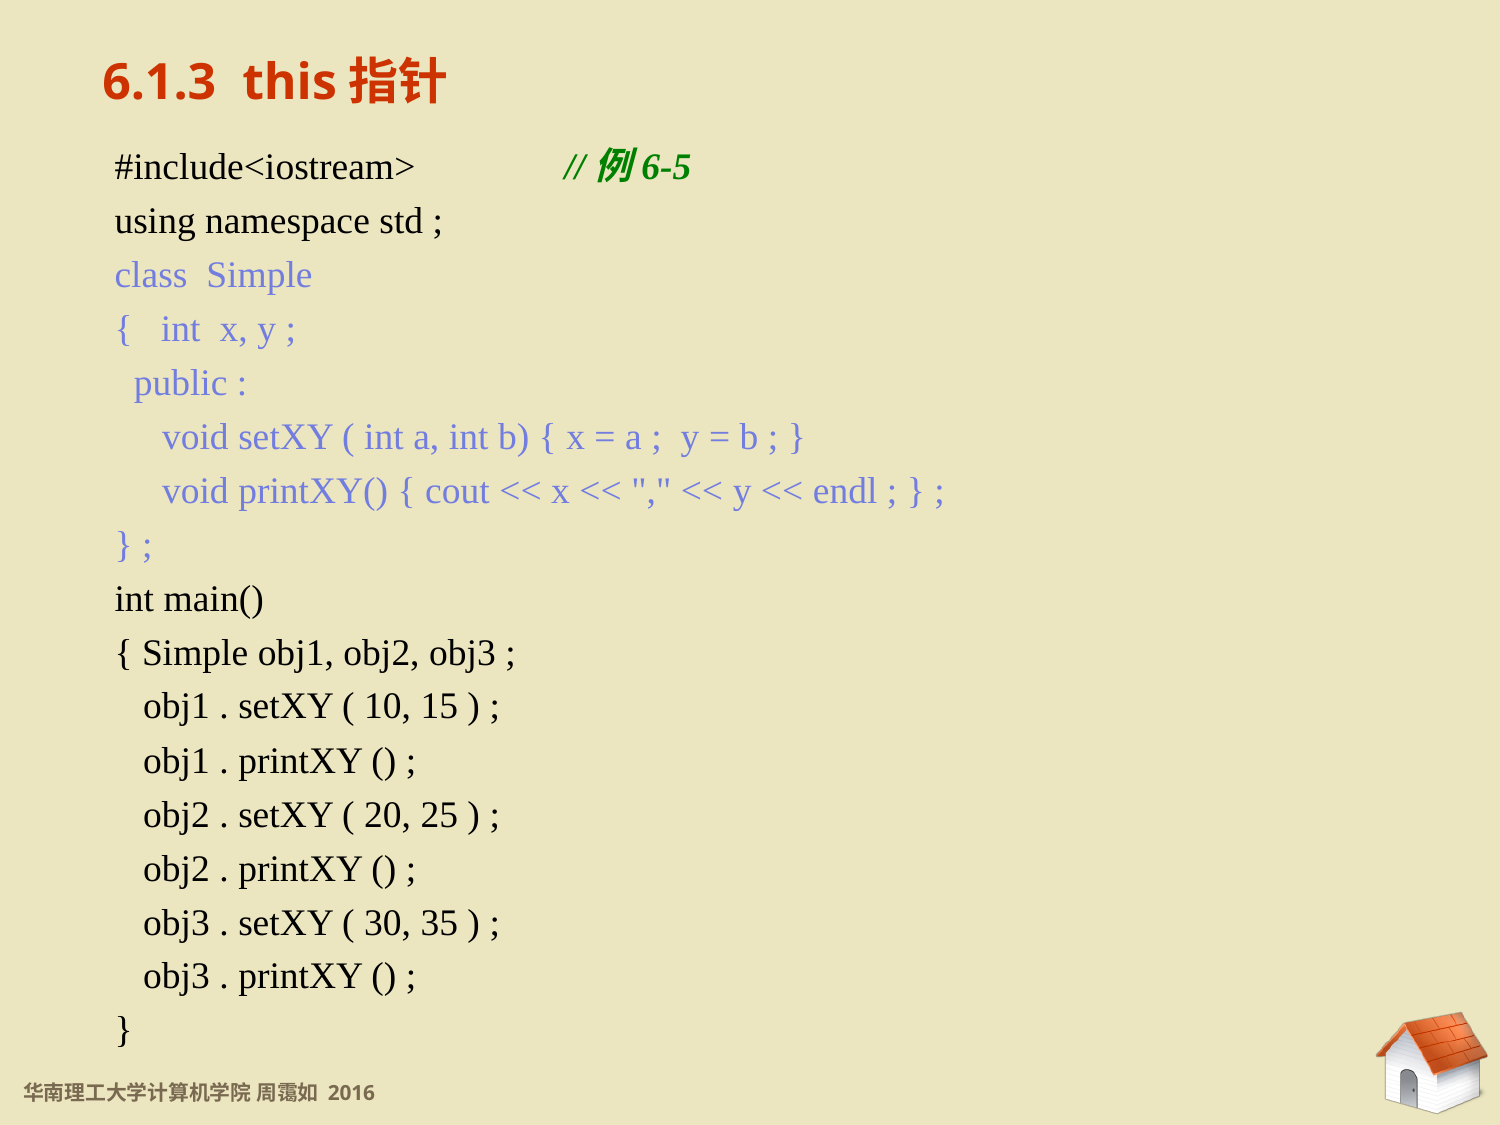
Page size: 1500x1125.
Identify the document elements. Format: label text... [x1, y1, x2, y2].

picture [1374, 1000, 1488, 1125]
text_box #include<iostream> //例6-5 using namespace std ; class Simple { int x, y ; public : void setXY ( int a, int b) { x = a ; y = b ; } void printXY() { cout << x << "," << y << endl ; } ; } ; int main() { Simple obj1, obj2, obj3 ; obj1 . setXY ( 10, 15 ) ; obj1 . printXY () ; obj2 . setXY ( 20, 25 ) ; obj2 . printXY () ; obj3 . setXY ( 30, 35 ) ; obj3 . printXY () ; } [99, 125, 1000, 1058]
subtitle 6.1.3 this指针 [87, 42, 1013, 143]
